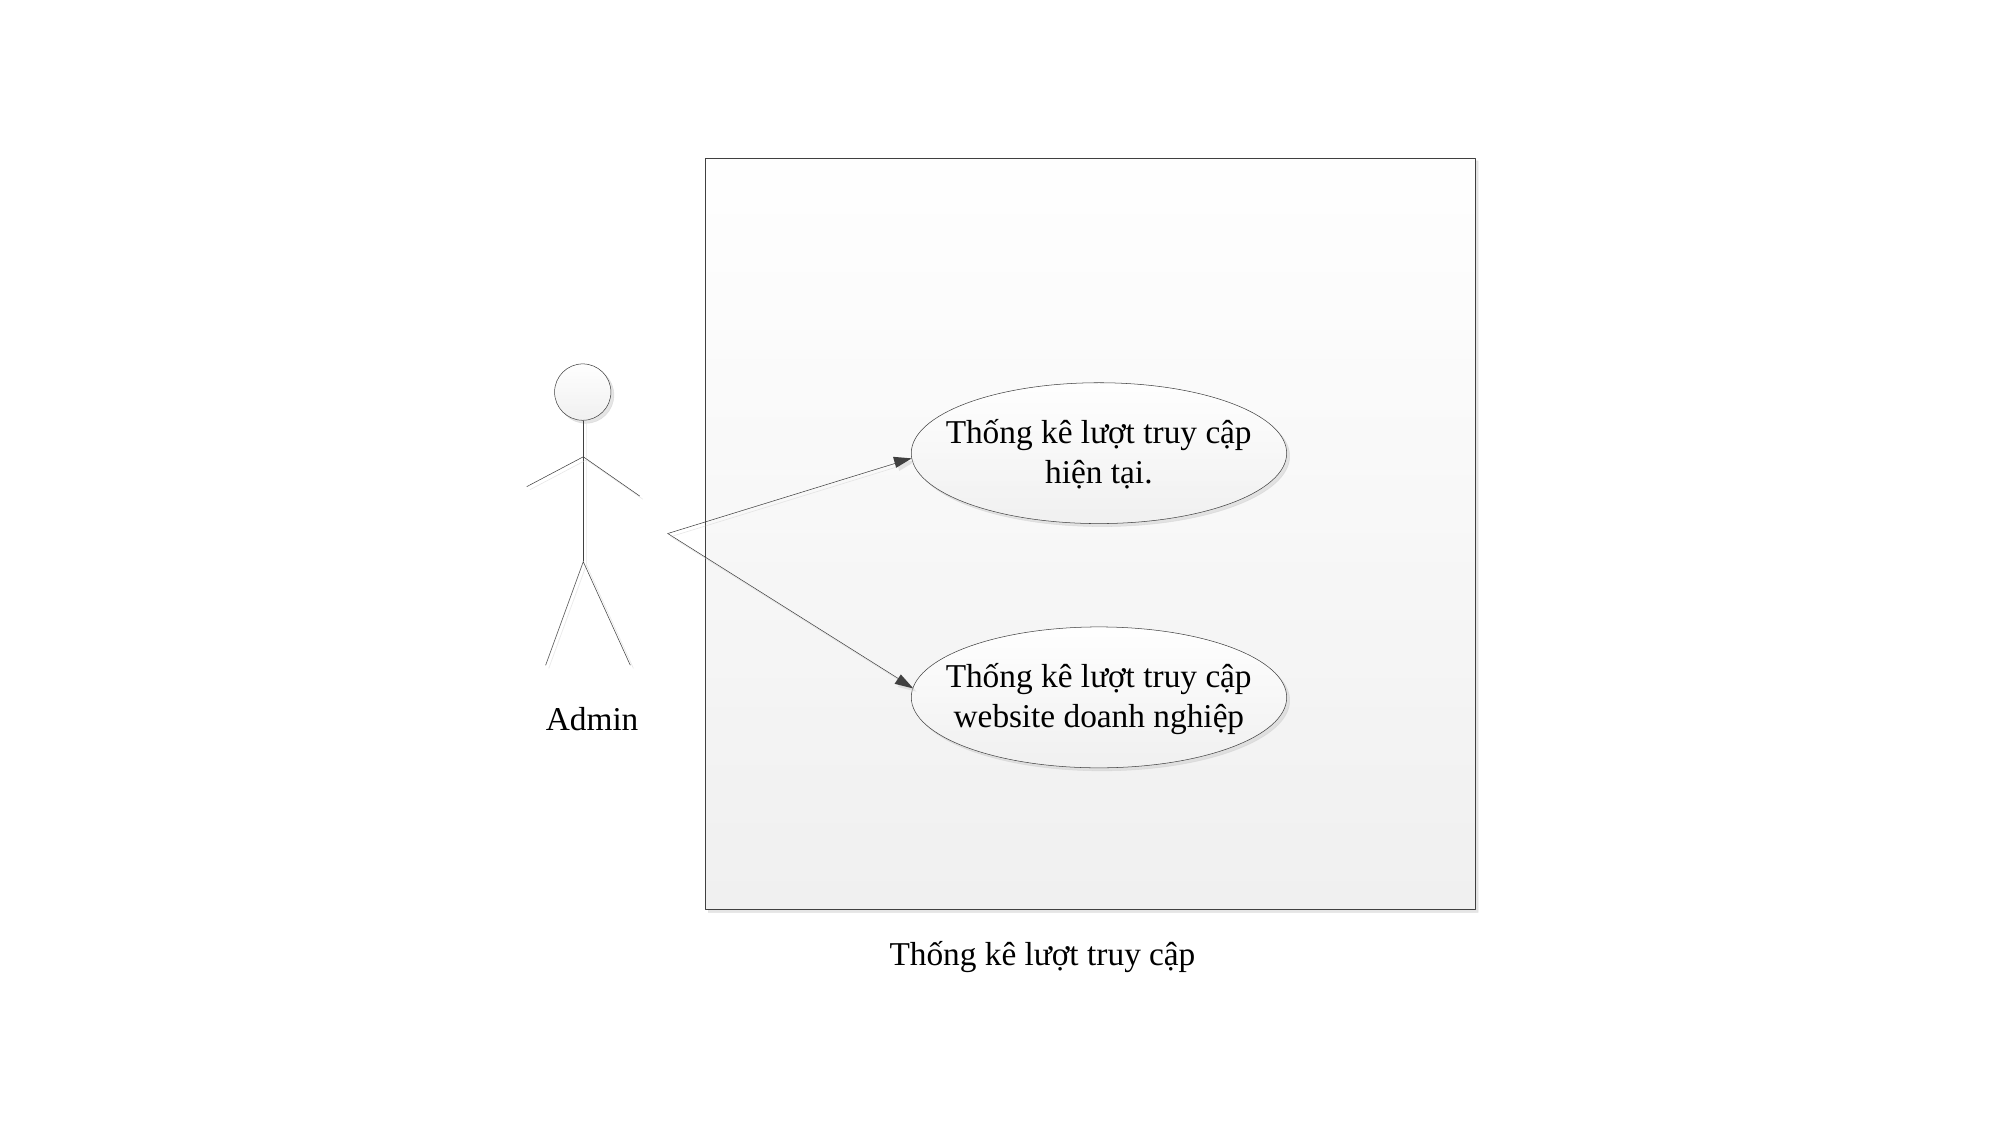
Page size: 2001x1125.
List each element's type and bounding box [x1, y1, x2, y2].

picture [523, 154, 1481, 979]
